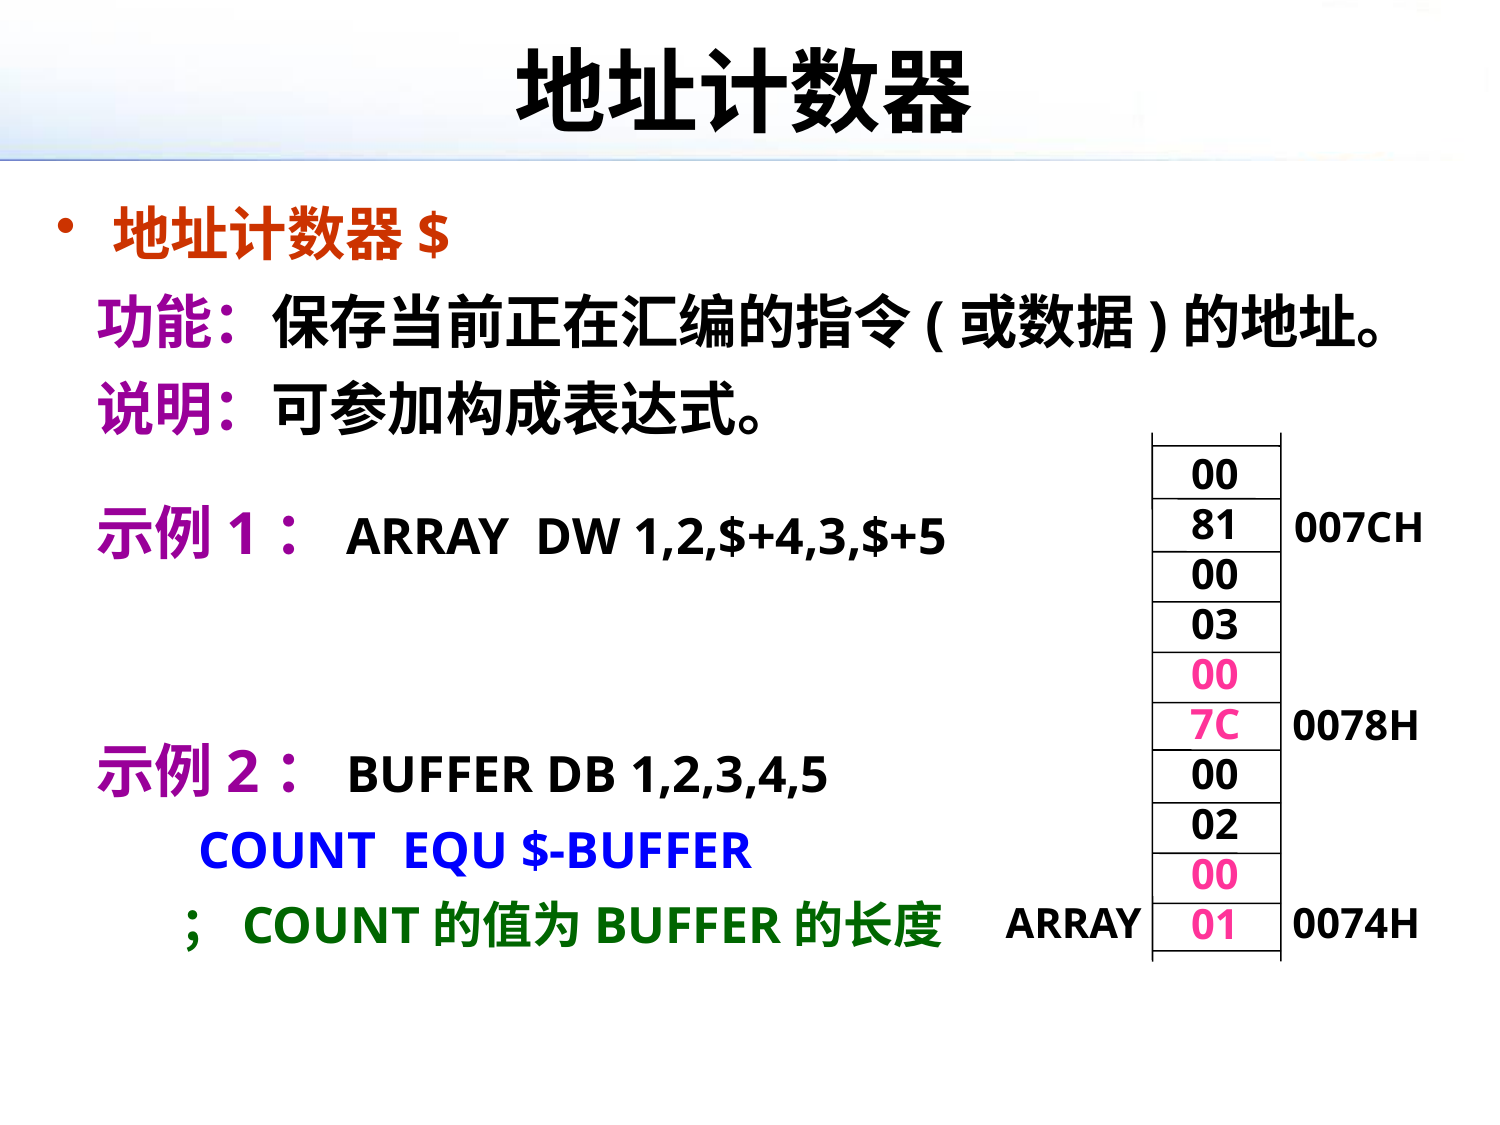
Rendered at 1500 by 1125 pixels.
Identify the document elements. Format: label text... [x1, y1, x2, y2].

text_box 示例1：ARRAY DW 1,2,$+4,3,$+5 示例2：BUFFER DB 1,2,3,4,5 COUNT EQU $-BUFFER ；COUNT的值为BUFFER的长度 [41, 471, 992, 962]
text_box 地址计数器$ 功能：保存当前正在汇编的指令(或数据)的地址。 说明：可参加构成表达式。 [41, 172, 1475, 450]
title 地址计数器 [29, 31, 1459, 147]
picture [0, 0, 1500, 161]
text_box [997, 432, 1436, 962]
